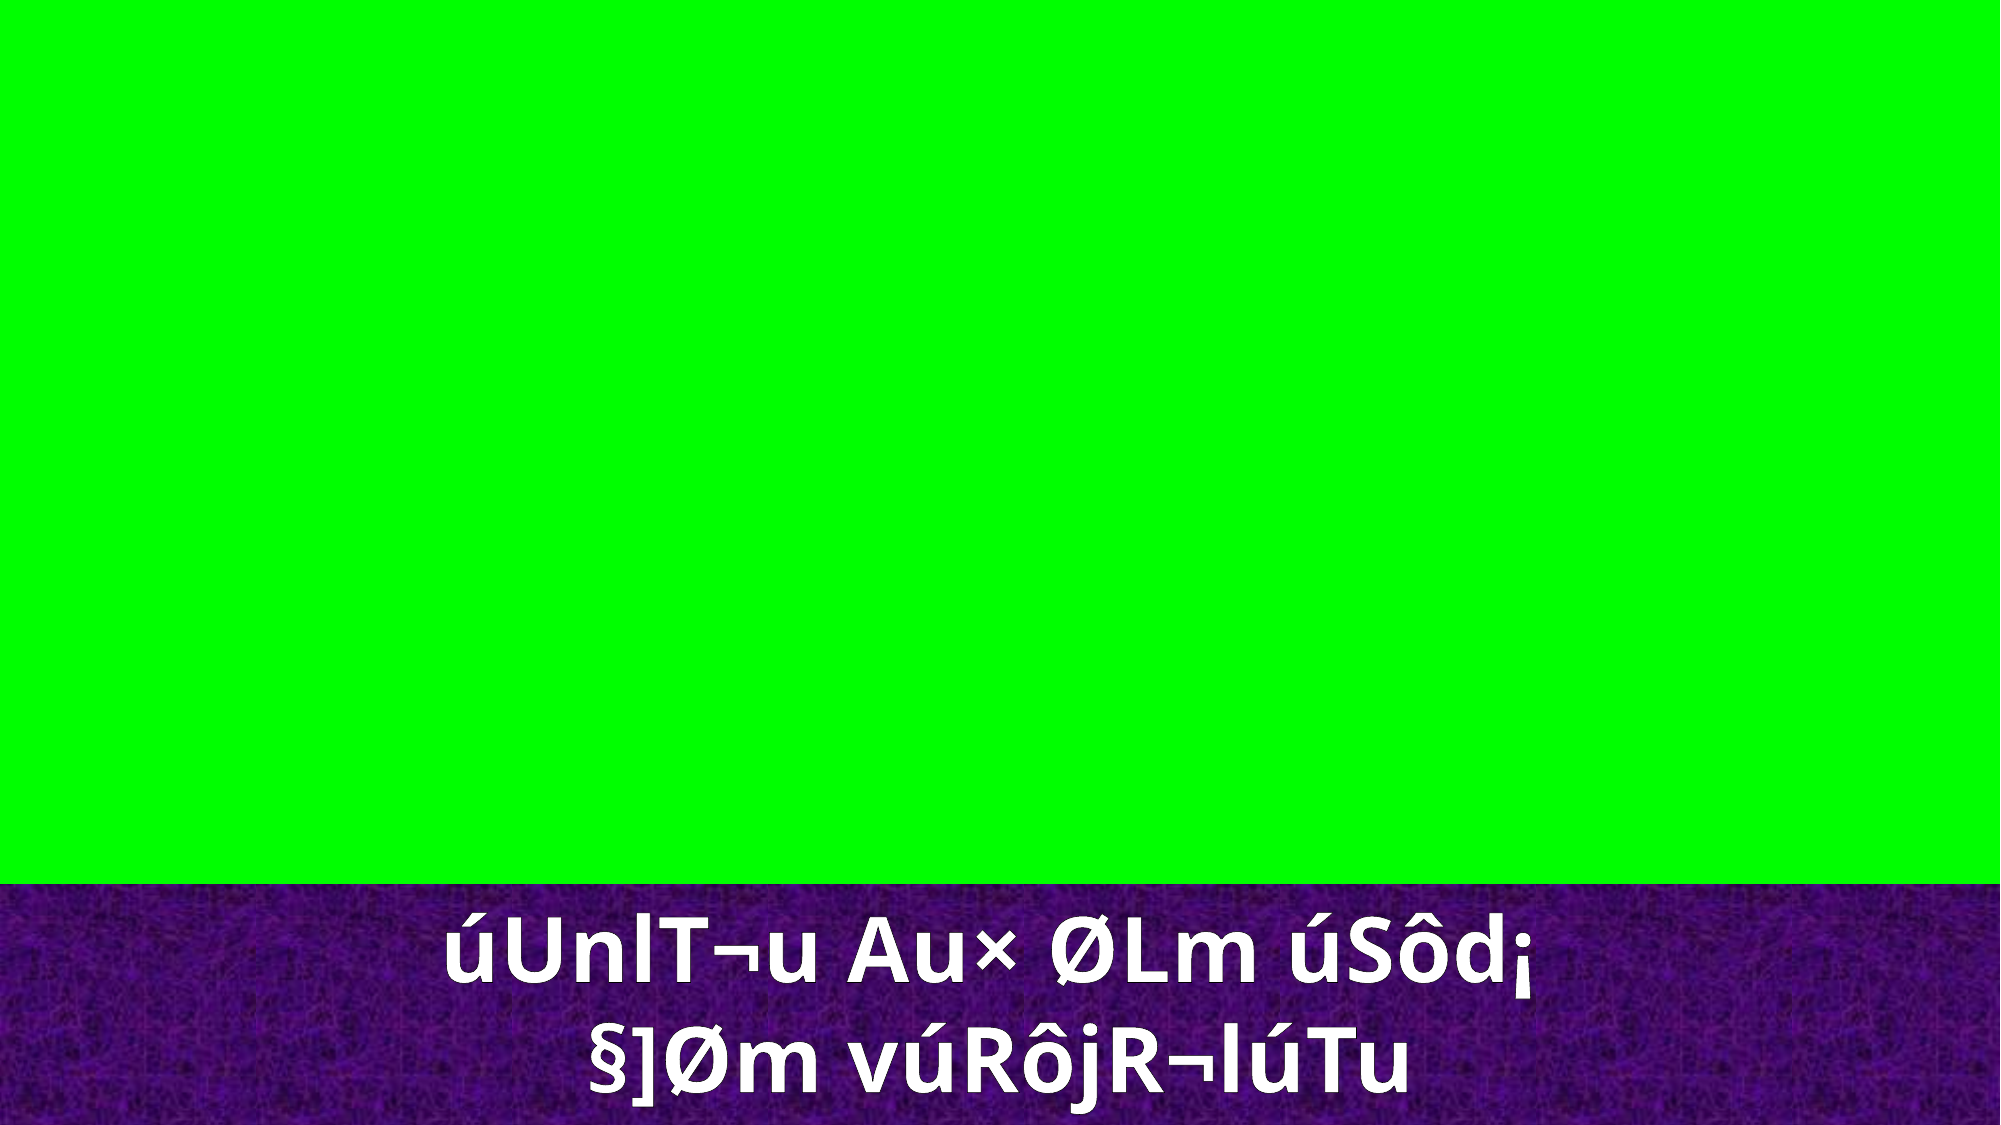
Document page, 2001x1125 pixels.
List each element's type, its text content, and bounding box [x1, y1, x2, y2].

text_box [0, 1119, 2000, 1125]
text_box úUnlT¬u Au× ØLm úSôd¡ §]Øm vúRôjR¬lúTu [0, 883, 2000, 1119]
